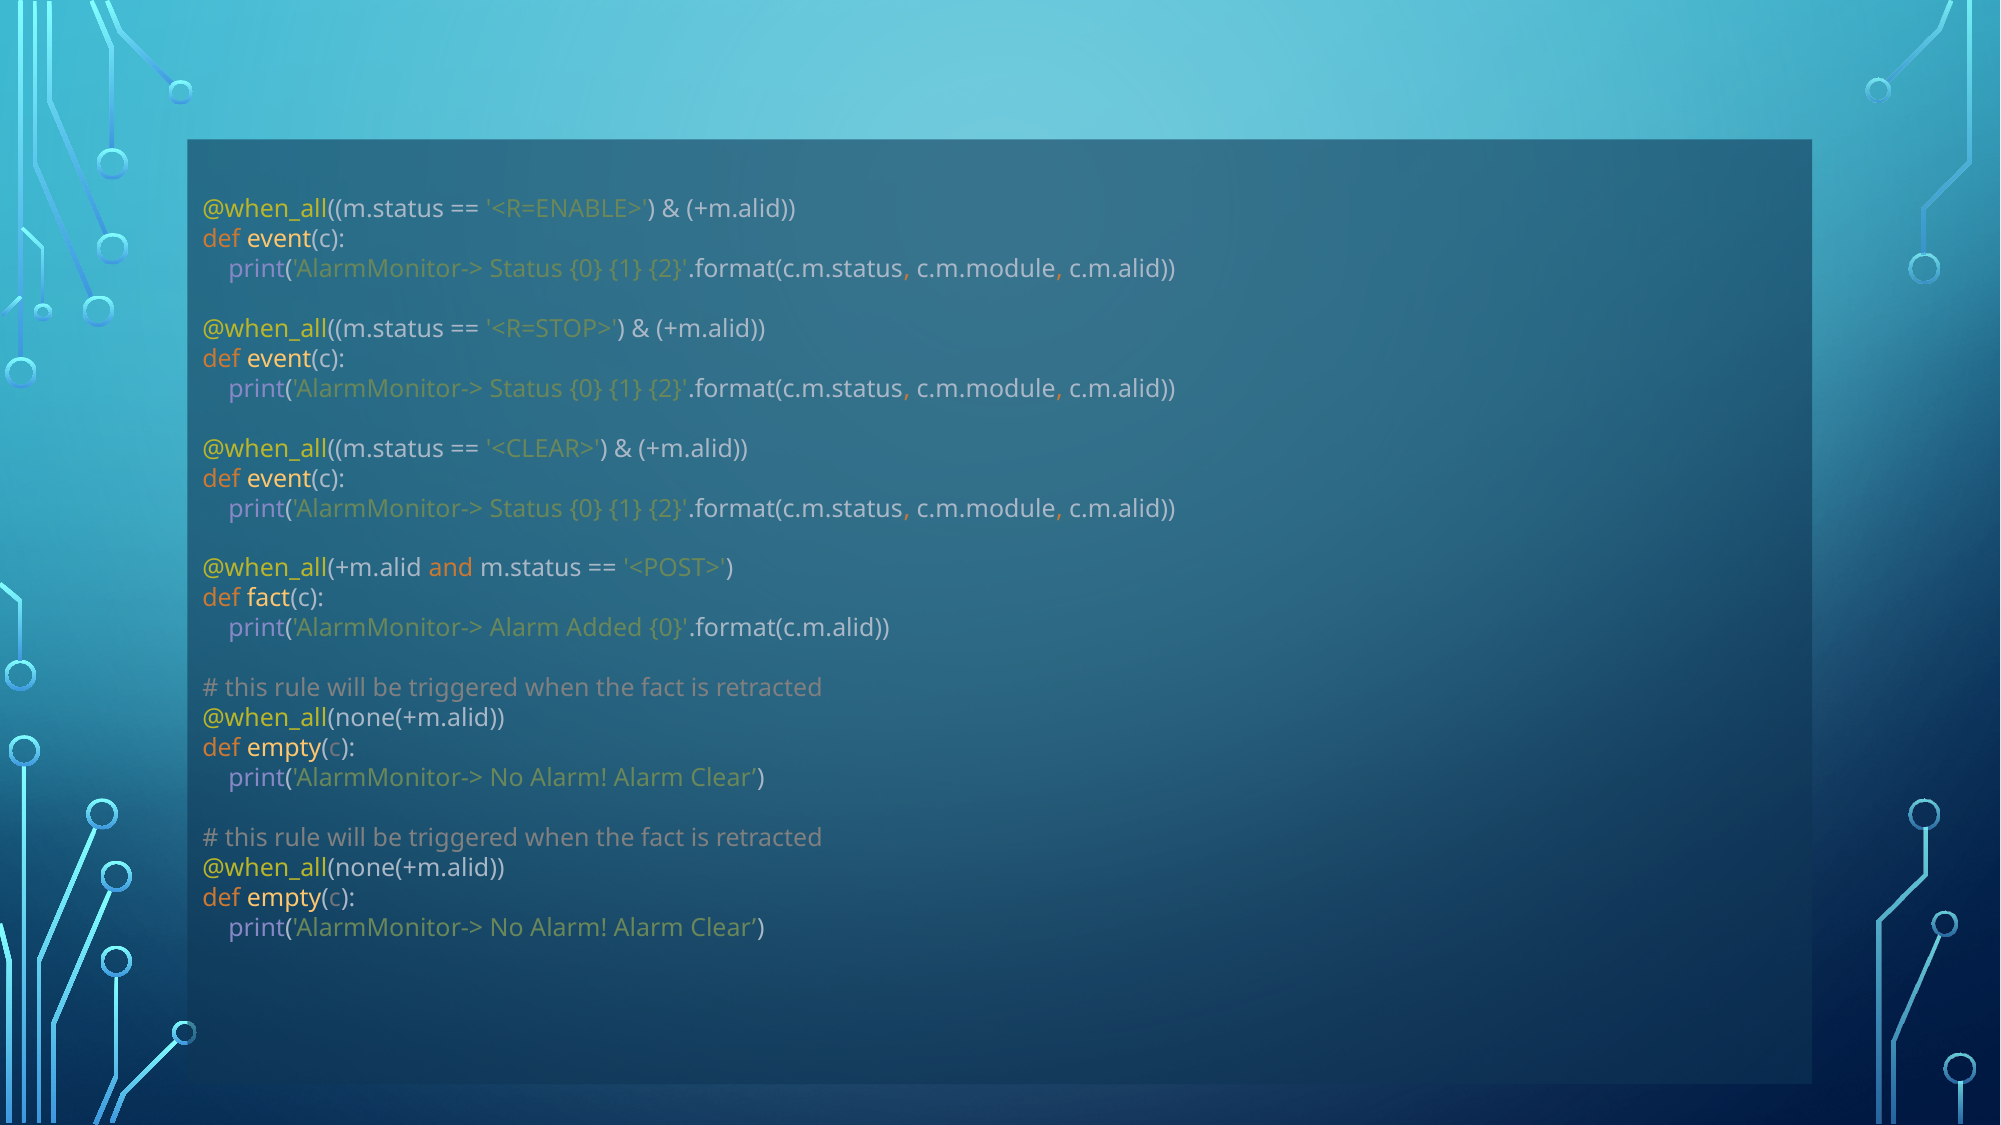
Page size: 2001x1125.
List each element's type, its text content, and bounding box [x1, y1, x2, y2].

title @when_all((m.status == '<R=ENABLE>') & (+m.alid)) def event(c): print('AlarmMonitor-> Status {0} {1} {2}'.format(c.m.status, c.m.module, c.m.alid)) @when_all((m.status == '<R=STOP>') & (+m.alid)) def event(c): print('AlarmMonitor-> Status {0} {1} {2}'.format(c.m.status, c.m.module, c.m.alid)) @when_all((m.status == '<CLEAR>') & (+m.alid)) def event(c): print('AlarmMonitor-> Status {0} {1} {2}'.format(c.m.status, c.m.module, c.m.alid)) @when_all(+m.alid and m.status == '<POST>') def fact(c): print('AlarmMonitor-> Alarm Added {0}'.format(c.m.alid)) # this rule will be triggered when the fact is retracted @when_all(none(+m.alid)) def empty(c): print('AlarmMonitor-> No Alarm! Alarm Clear’) # this rule will be triggered when the fact is retracted @when_all(none(+m.alid)) def empty(c): print('AlarmMonitor-> No Alarm! Alarm Clear’) [187, 139, 1813, 1085]
